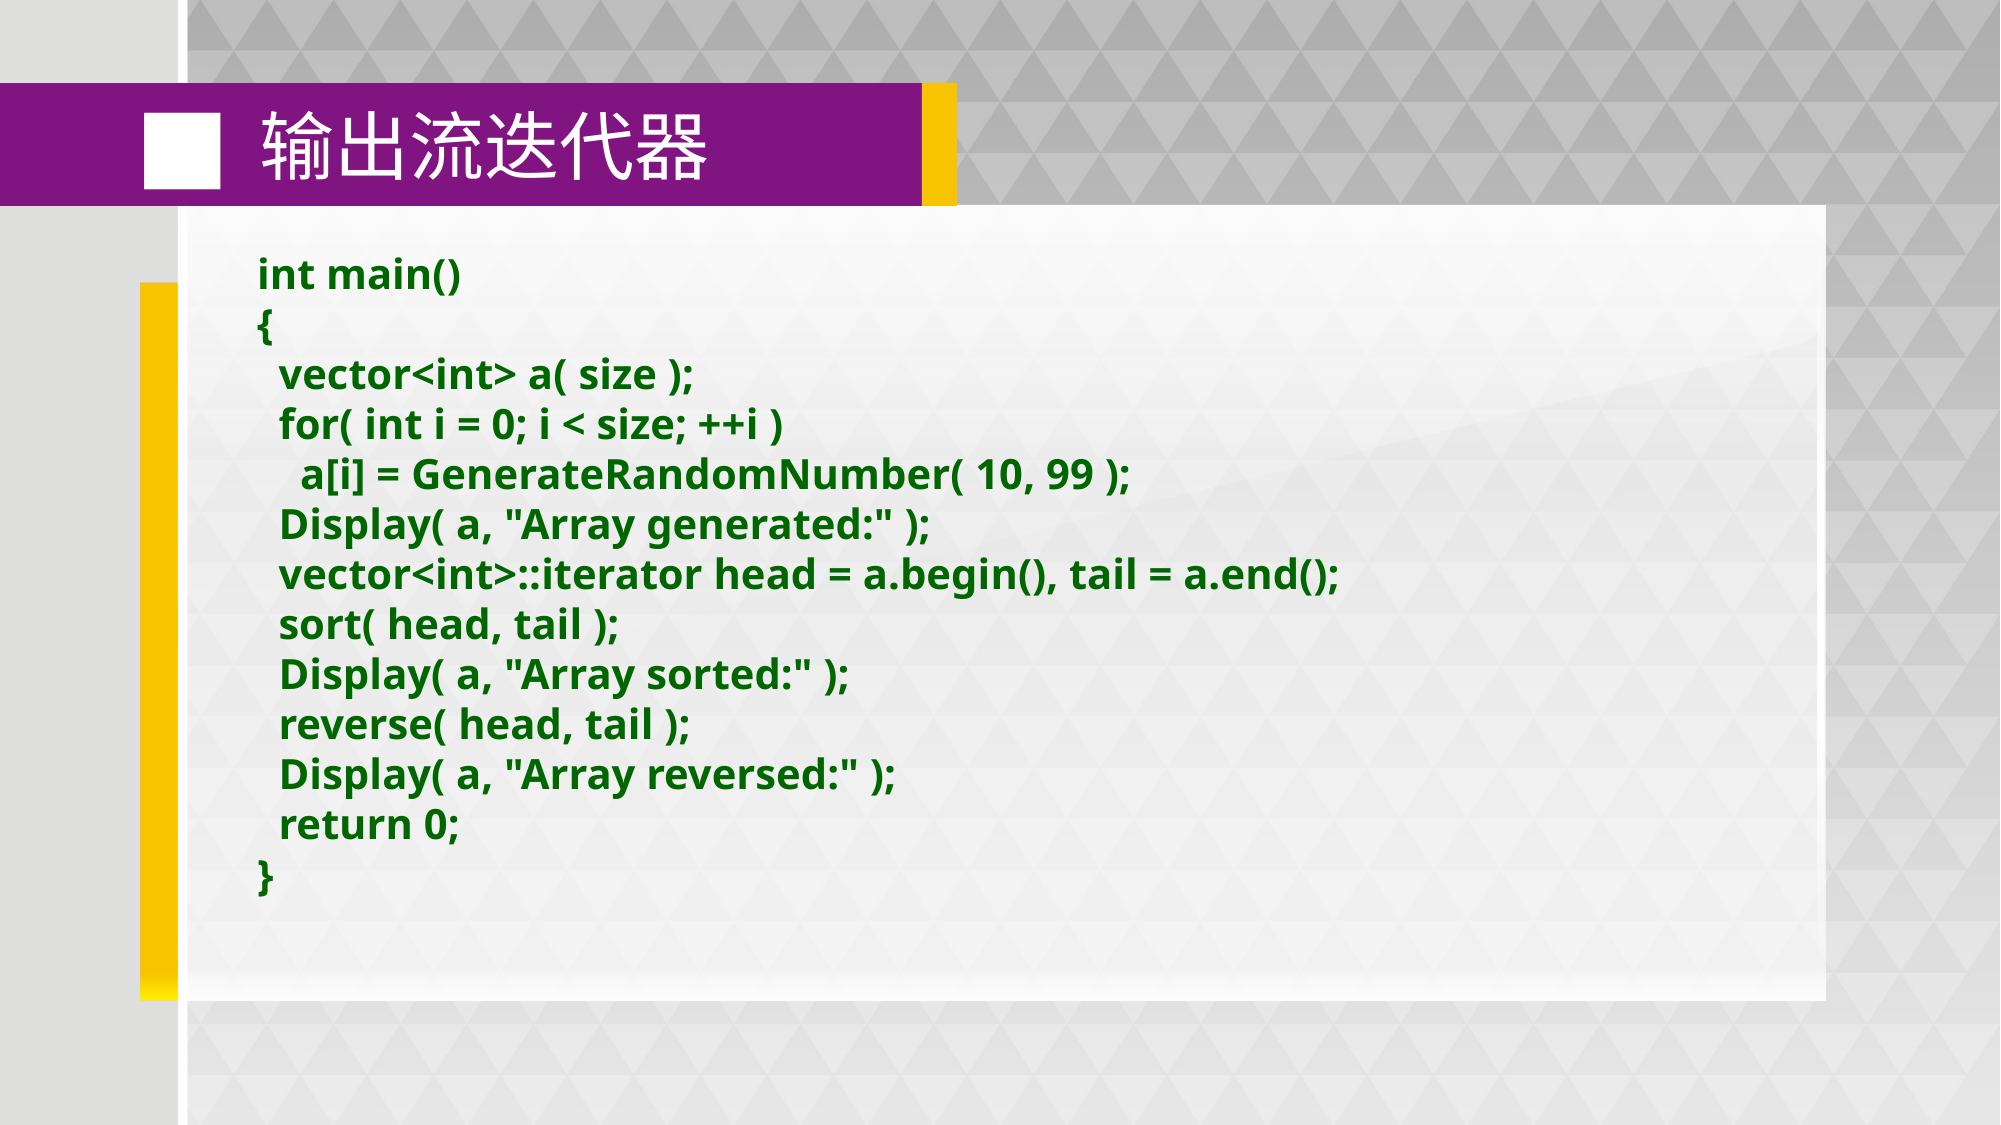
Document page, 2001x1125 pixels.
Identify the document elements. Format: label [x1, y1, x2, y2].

picture [0, 0, 2000, 1125]
text_box [120, 69, 727, 206]
